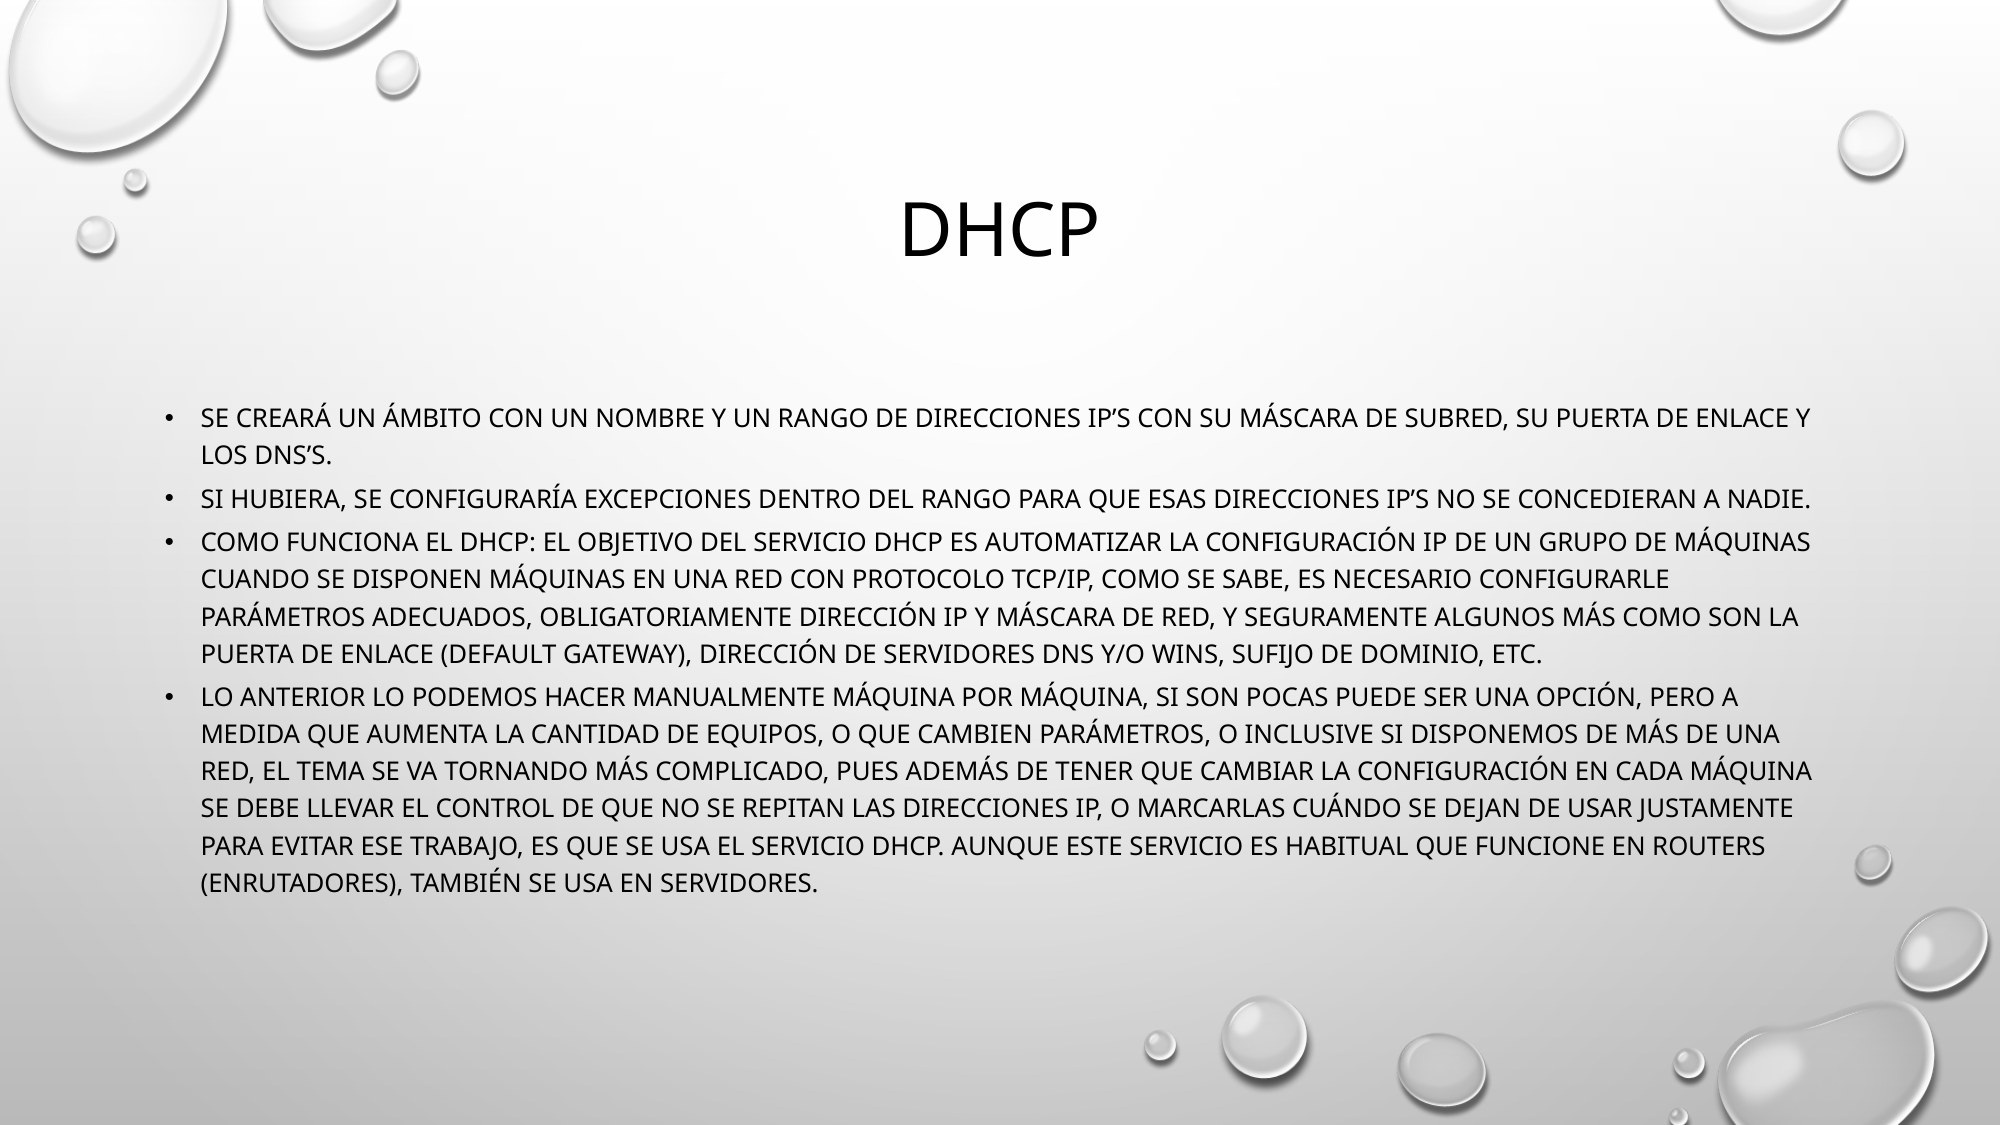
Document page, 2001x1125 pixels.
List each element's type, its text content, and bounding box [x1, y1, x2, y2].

title DHCP [149, 101, 1851, 364]
list Se creará un ámbito con un nombre y un rango de direcciones IP’s con su máscara de subred, su puerta de enlace y los DNS’s. Si hubiera, se configuraría excepciones dentro del rango para que esas direcciones IP’s no se concedieran a nadie. Como funciona el DHCP: El objetivo del servicio DHCP es automatizar la configuración IP de un grupo de máquinas Cuando se disponen máquinas en una red con protocolo TCP/IP, como se sabe, es necesario configurarle parámetros adecuados, obligatoriamente Dirección IP y Máscara de red, y seguramente algunos más como son la Puerta de Enlace (Default Gateway), dirección de servidores DNS y/o WINS, sufijo de dominio, etc. Lo anterior lo podemos hacer manualmente máquina por máquina, si son pocas puede ser una opción, pero a medida que aumenta la cantidad de equipos, o que cambien parámetros, o inclusive si disponemos de más de una red, el tema se va tornando más complicado, pues además de tener que cambiar la configuración en cada máquina se debe llevar el control de que no se repitan las direcciones IP, o marcarlas cuándo se dejan de usar Justamente para evitar ese trabajo, es que se usa el servicio DHCP. Aunque este servicio es habitual que funcione en Routers (Enrutadores), también se usa en servidores. [149, 388, 1850, 950]
picture [0, 0, 2000, 1125]
